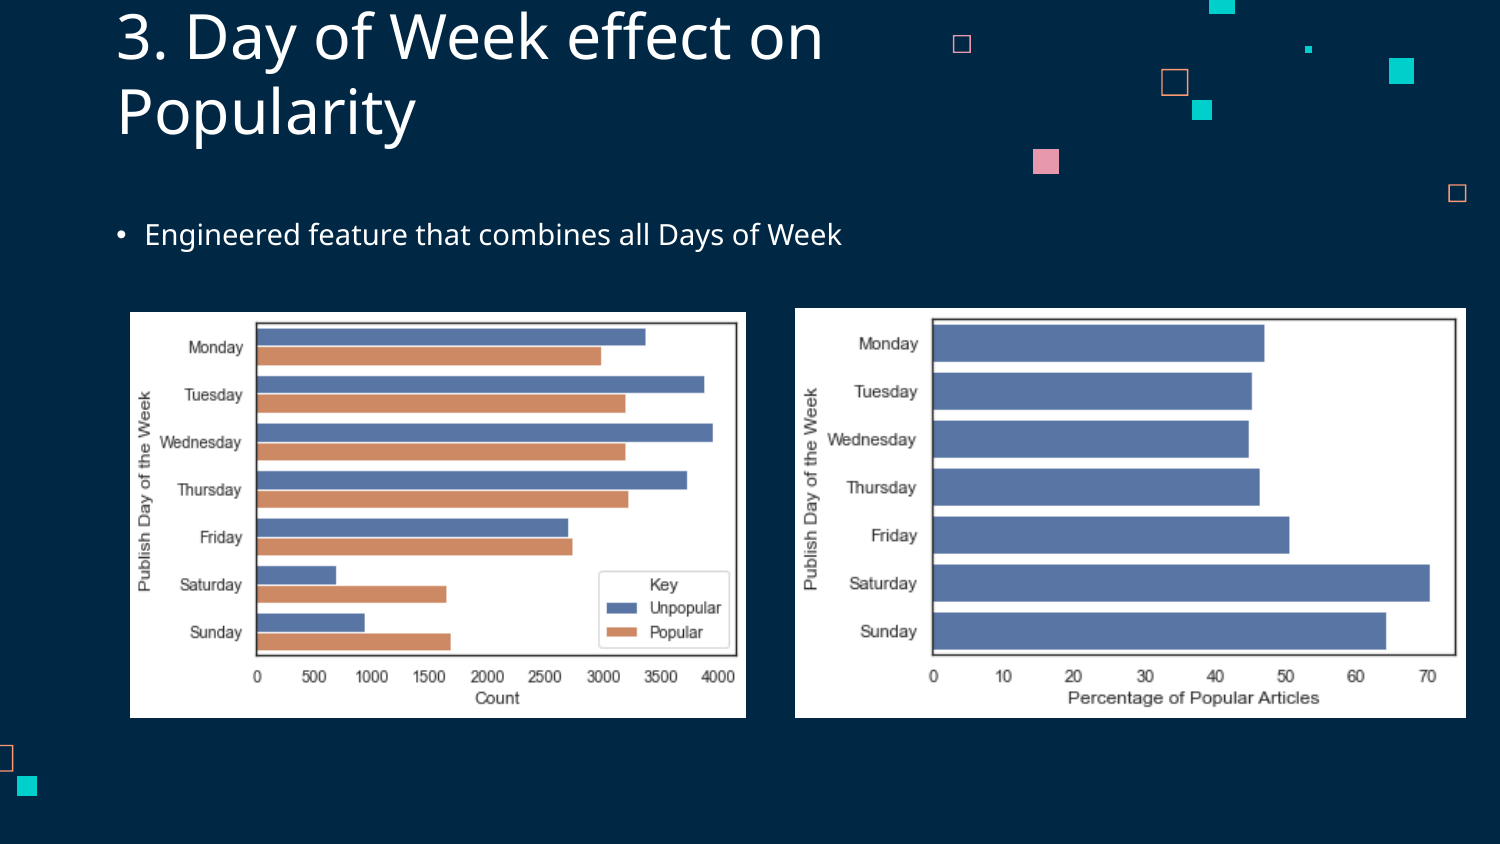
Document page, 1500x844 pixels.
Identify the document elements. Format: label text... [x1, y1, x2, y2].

picture [795, 308, 1467, 718]
title 3. Day of Week effect on Popularity [101, 67, 1046, 163]
picture [130, 312, 746, 718]
text_box Engineered feature that combines all Days of Week [101, 209, 870, 294]
